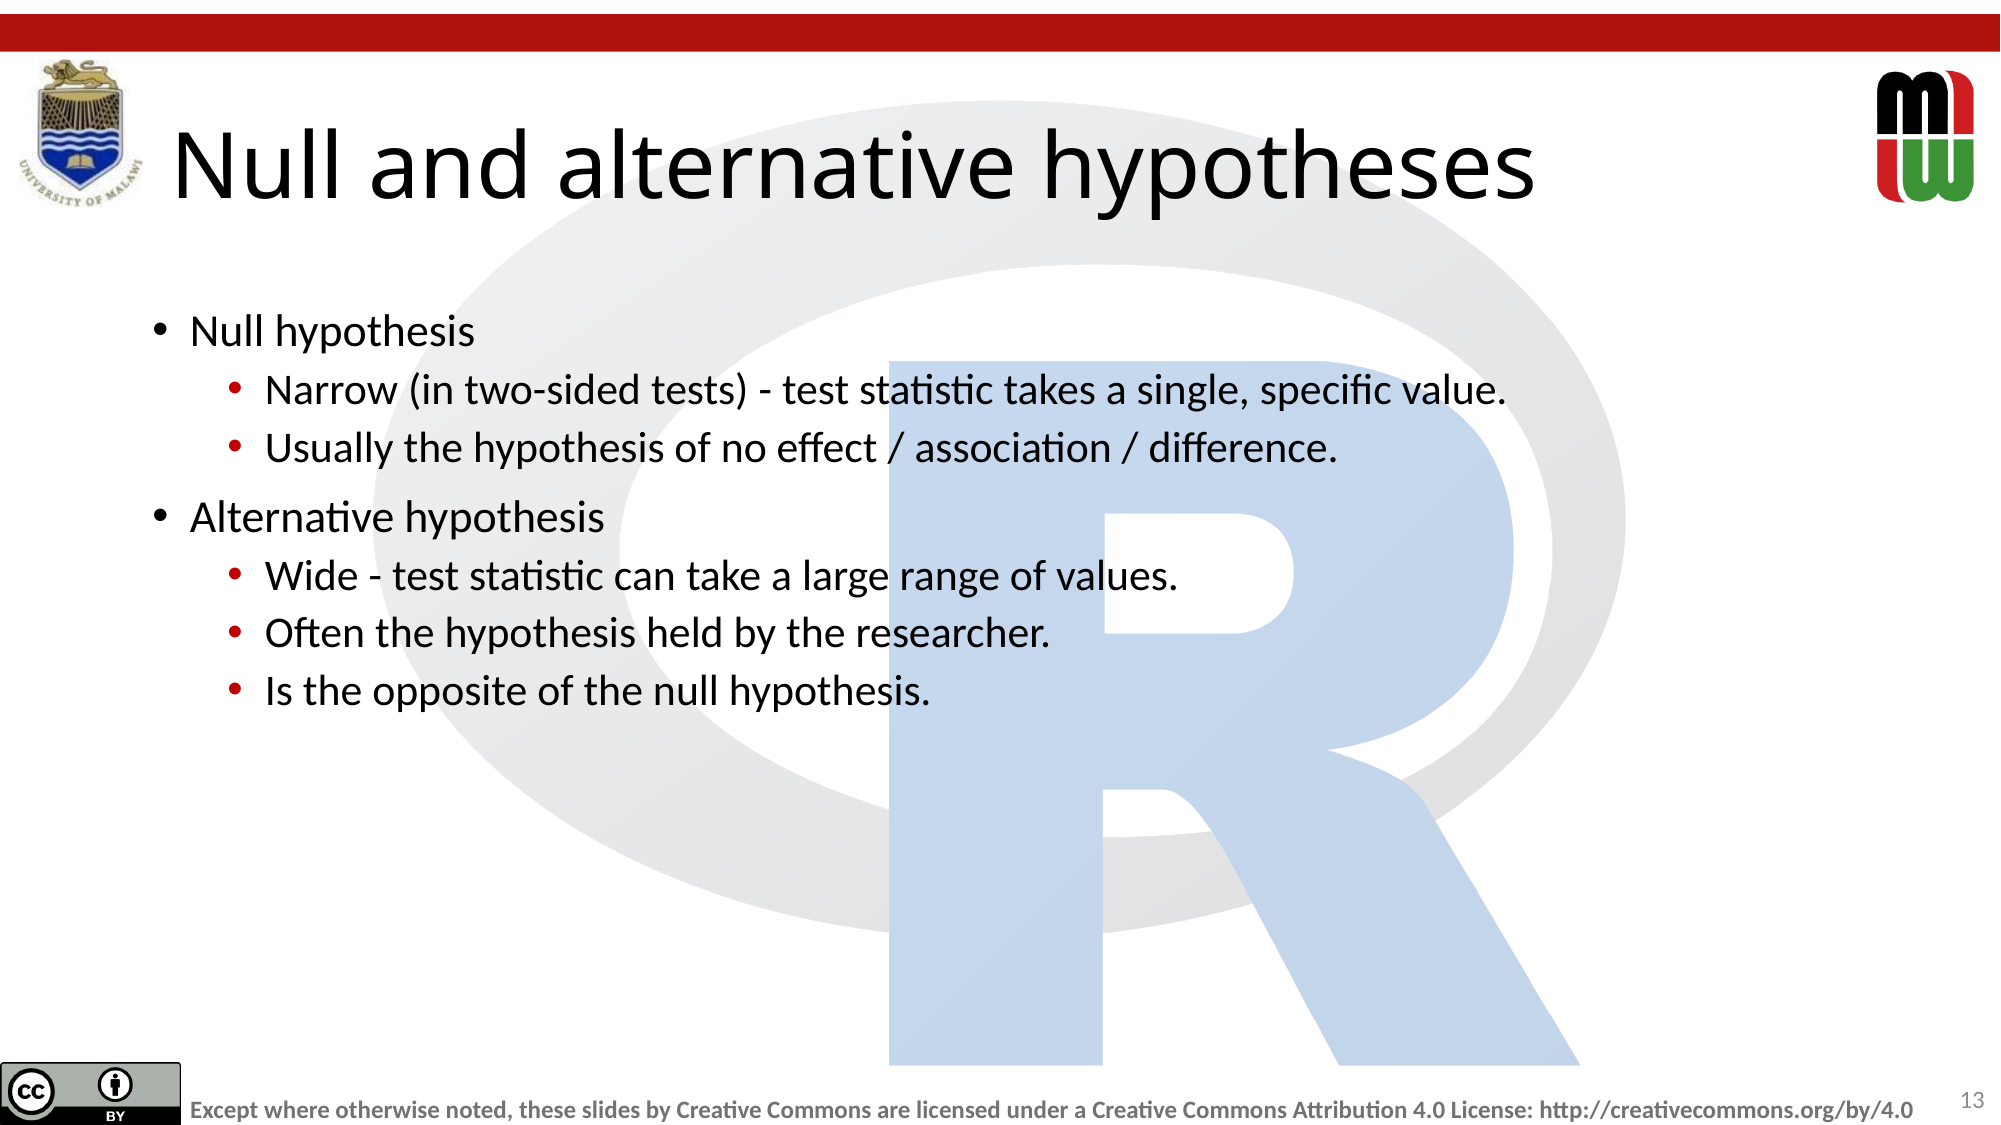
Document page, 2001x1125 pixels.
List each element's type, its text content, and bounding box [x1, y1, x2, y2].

picture [19, 59, 143, 207]
picture [0, 1062, 181, 1125]
list Null hypothesis Narrow (in two-sided tests) - test statistic takes a single, specific value. Usually the hypothesis of no effect / association / difference. Alternative hypothesis Wide - test statistic can take a large range of values. Often the hypothesis held by the researcher. Is the opposite of the null hypothesis. [137, 299, 1863, 1066]
slide_number 13 [1550, 1073, 2000, 1125]
title Null and alternative hypotheses [155, 59, 1851, 278]
